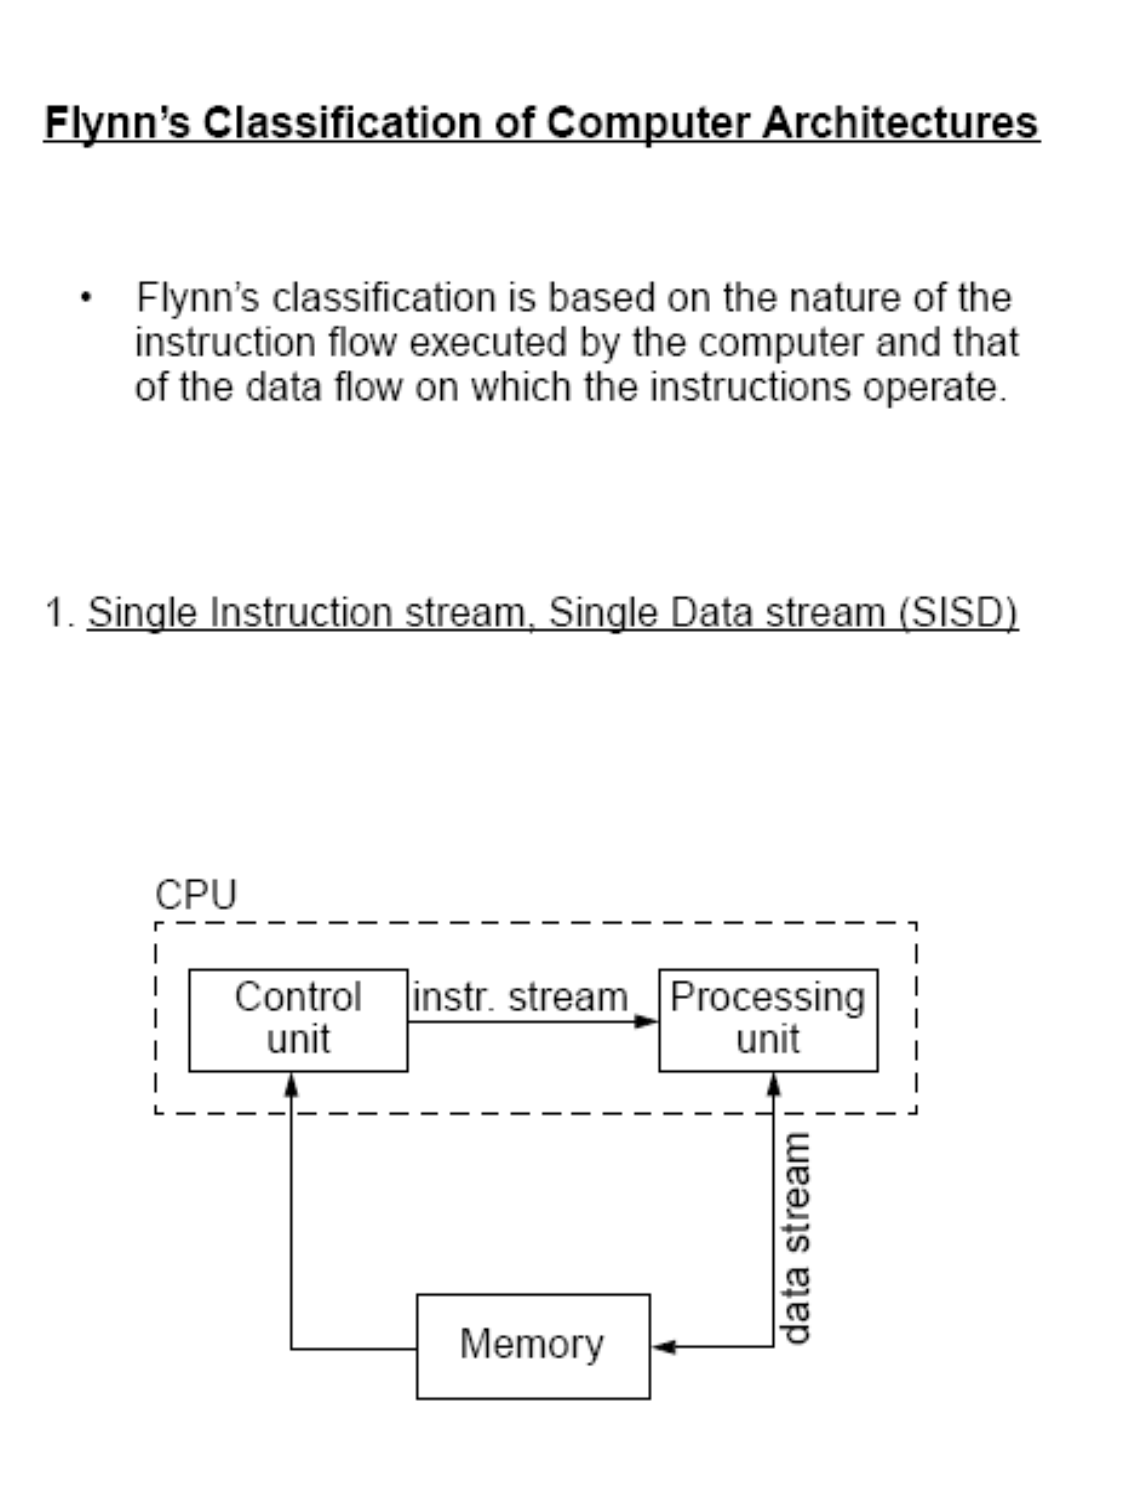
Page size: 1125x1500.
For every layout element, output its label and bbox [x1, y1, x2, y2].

picture [0, 74, 1088, 1438]
